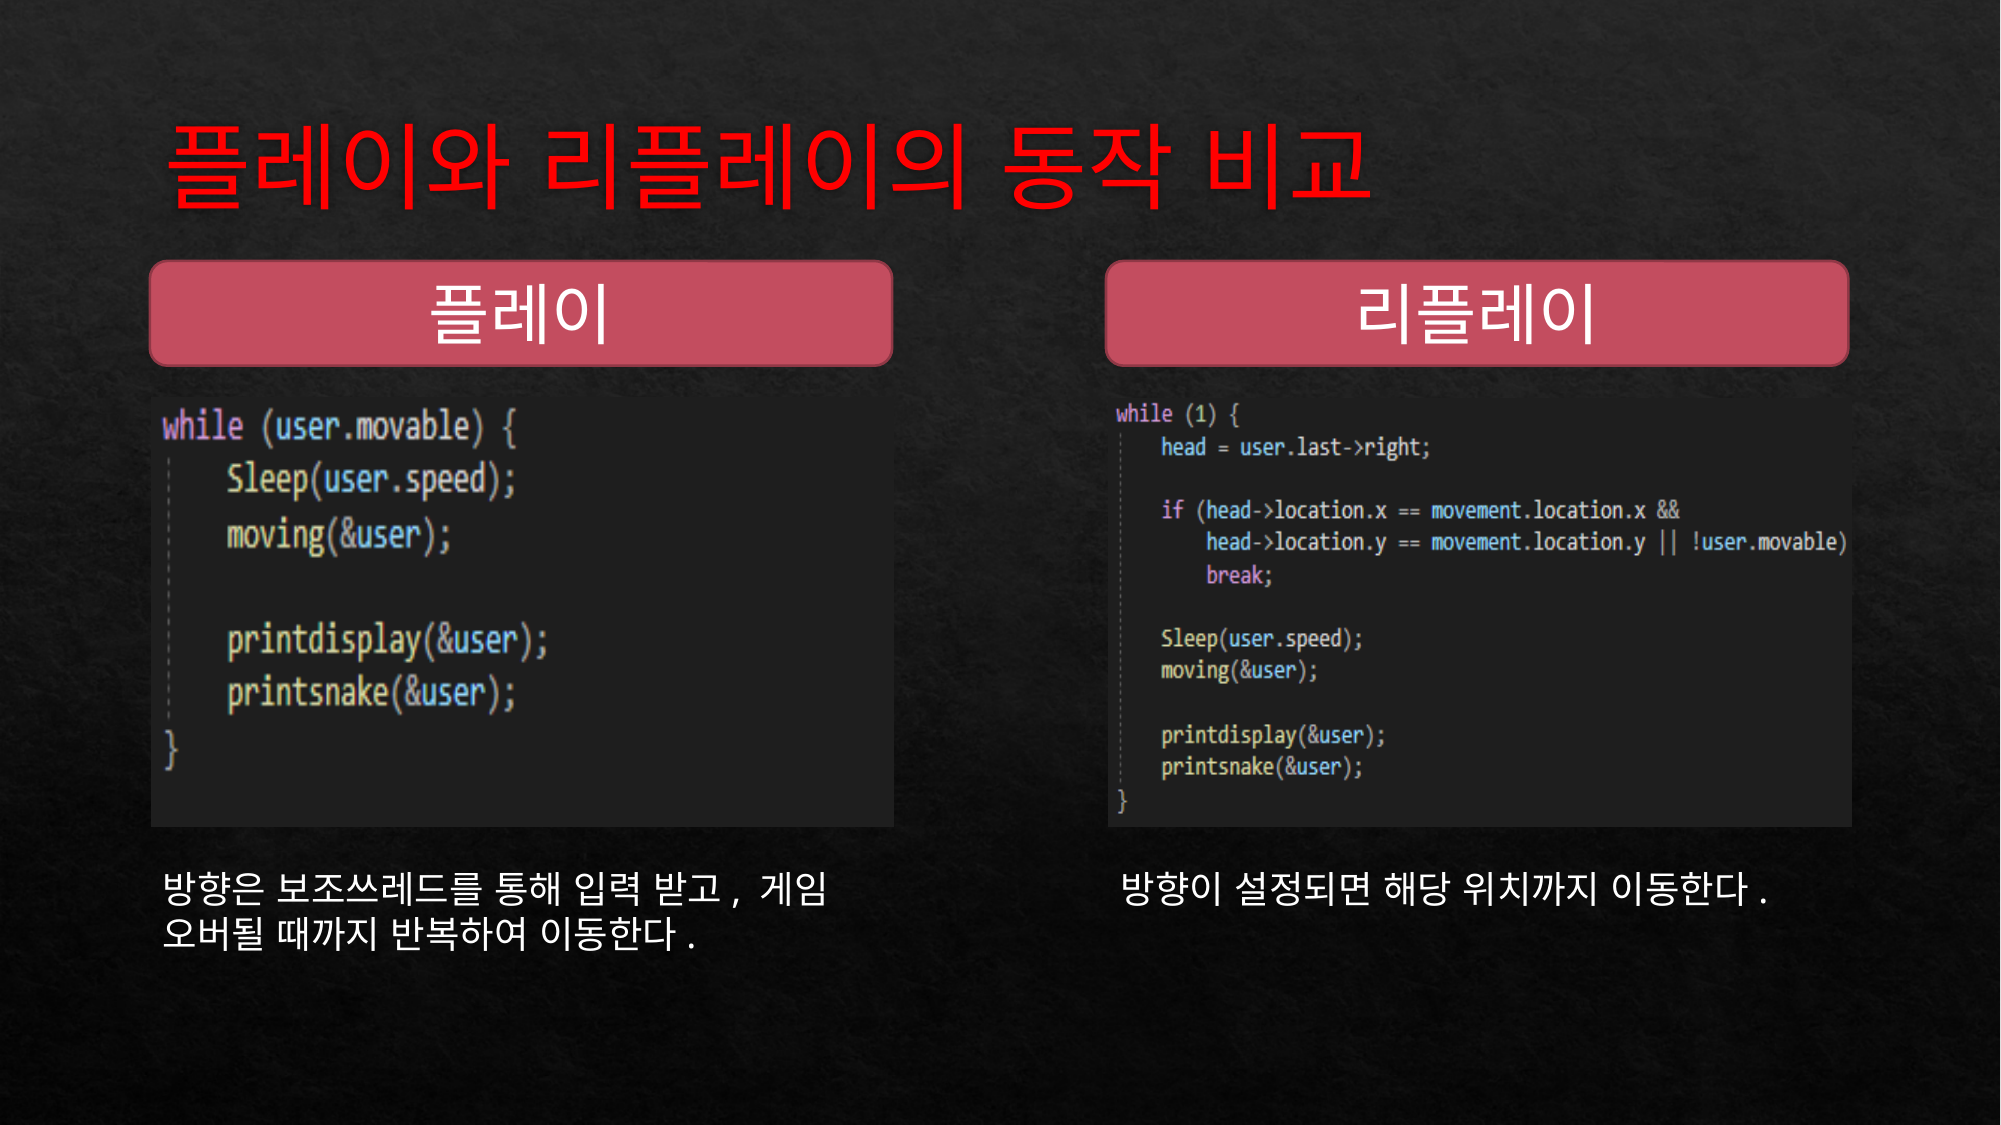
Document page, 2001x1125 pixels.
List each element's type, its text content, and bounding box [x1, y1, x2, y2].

text_box 리플레이 [1104, 259, 1850, 367]
picture [151, 397, 895, 828]
text_box 방향은 보조쓰레드를 통해 입력 받고, 게임 오버될 때까지 반복하여 이동한다. [148, 858, 893, 964]
title 플레이와 리플레이의 동작 비교 [149, 99, 1849, 229]
picture [1108, 398, 1852, 828]
text_box 플레이 [148, 259, 894, 367]
text_box 방향이 설정되면 해당 위치까지 이동한다. [1106, 858, 1849, 919]
